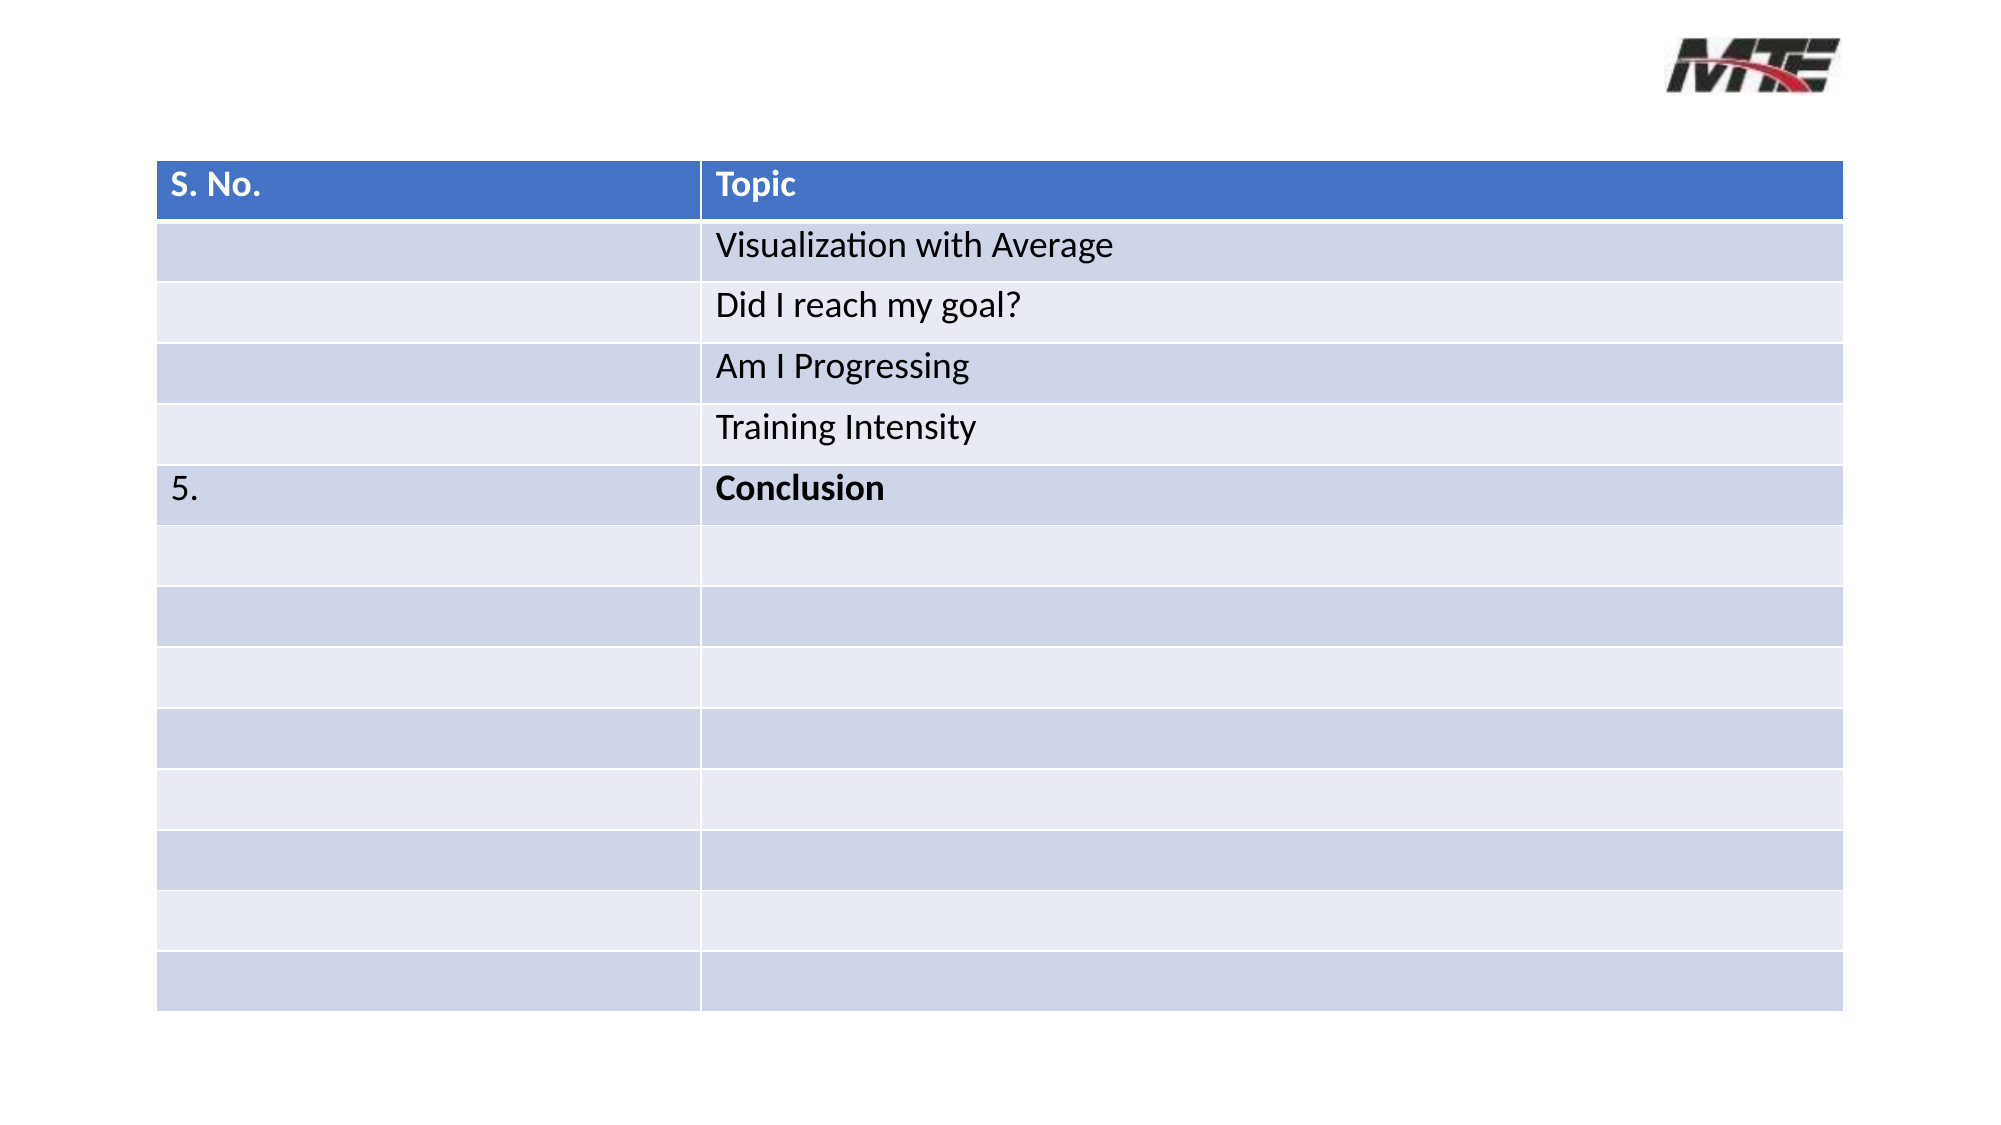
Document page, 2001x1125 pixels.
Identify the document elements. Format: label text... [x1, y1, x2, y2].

table_cell [702, 952, 1843, 1011]
table_header Topic [702, 161, 1843, 219]
table_cell [157, 587, 700, 646]
table_cell [702, 831, 1843, 890]
table_cell [702, 526, 1843, 585]
table_header S. No. [157, 161, 700, 219]
table_cell [702, 891, 1843, 950]
table_cell [157, 831, 700, 890]
table_cell [157, 283, 700, 342]
table_cell [157, 648, 700, 707]
table_cell [702, 587, 1843, 646]
table_cell [157, 891, 700, 950]
table_cell [157, 709, 700, 768]
table_cell [157, 770, 700, 829]
table_cell [157, 526, 700, 585]
table_cell Training Intensity [702, 405, 1843, 464]
table_cell [157, 224, 700, 281]
table_cell [702, 770, 1843, 829]
picture [1664, 37, 1845, 96]
table_cell [702, 709, 1843, 768]
table_cell Am I Progressing [702, 344, 1843, 403]
table_cell [702, 648, 1843, 707]
table_cell [157, 344, 700, 403]
table_cell [157, 952, 700, 1011]
table_cell Did I reach my goal? [702, 283, 1843, 342]
table_cell 5. [157, 466, 700, 525]
table_cell Conclusion [702, 466, 1843, 525]
table_cell Visualization with Average [702, 224, 1843, 281]
table_cell [157, 405, 700, 464]
